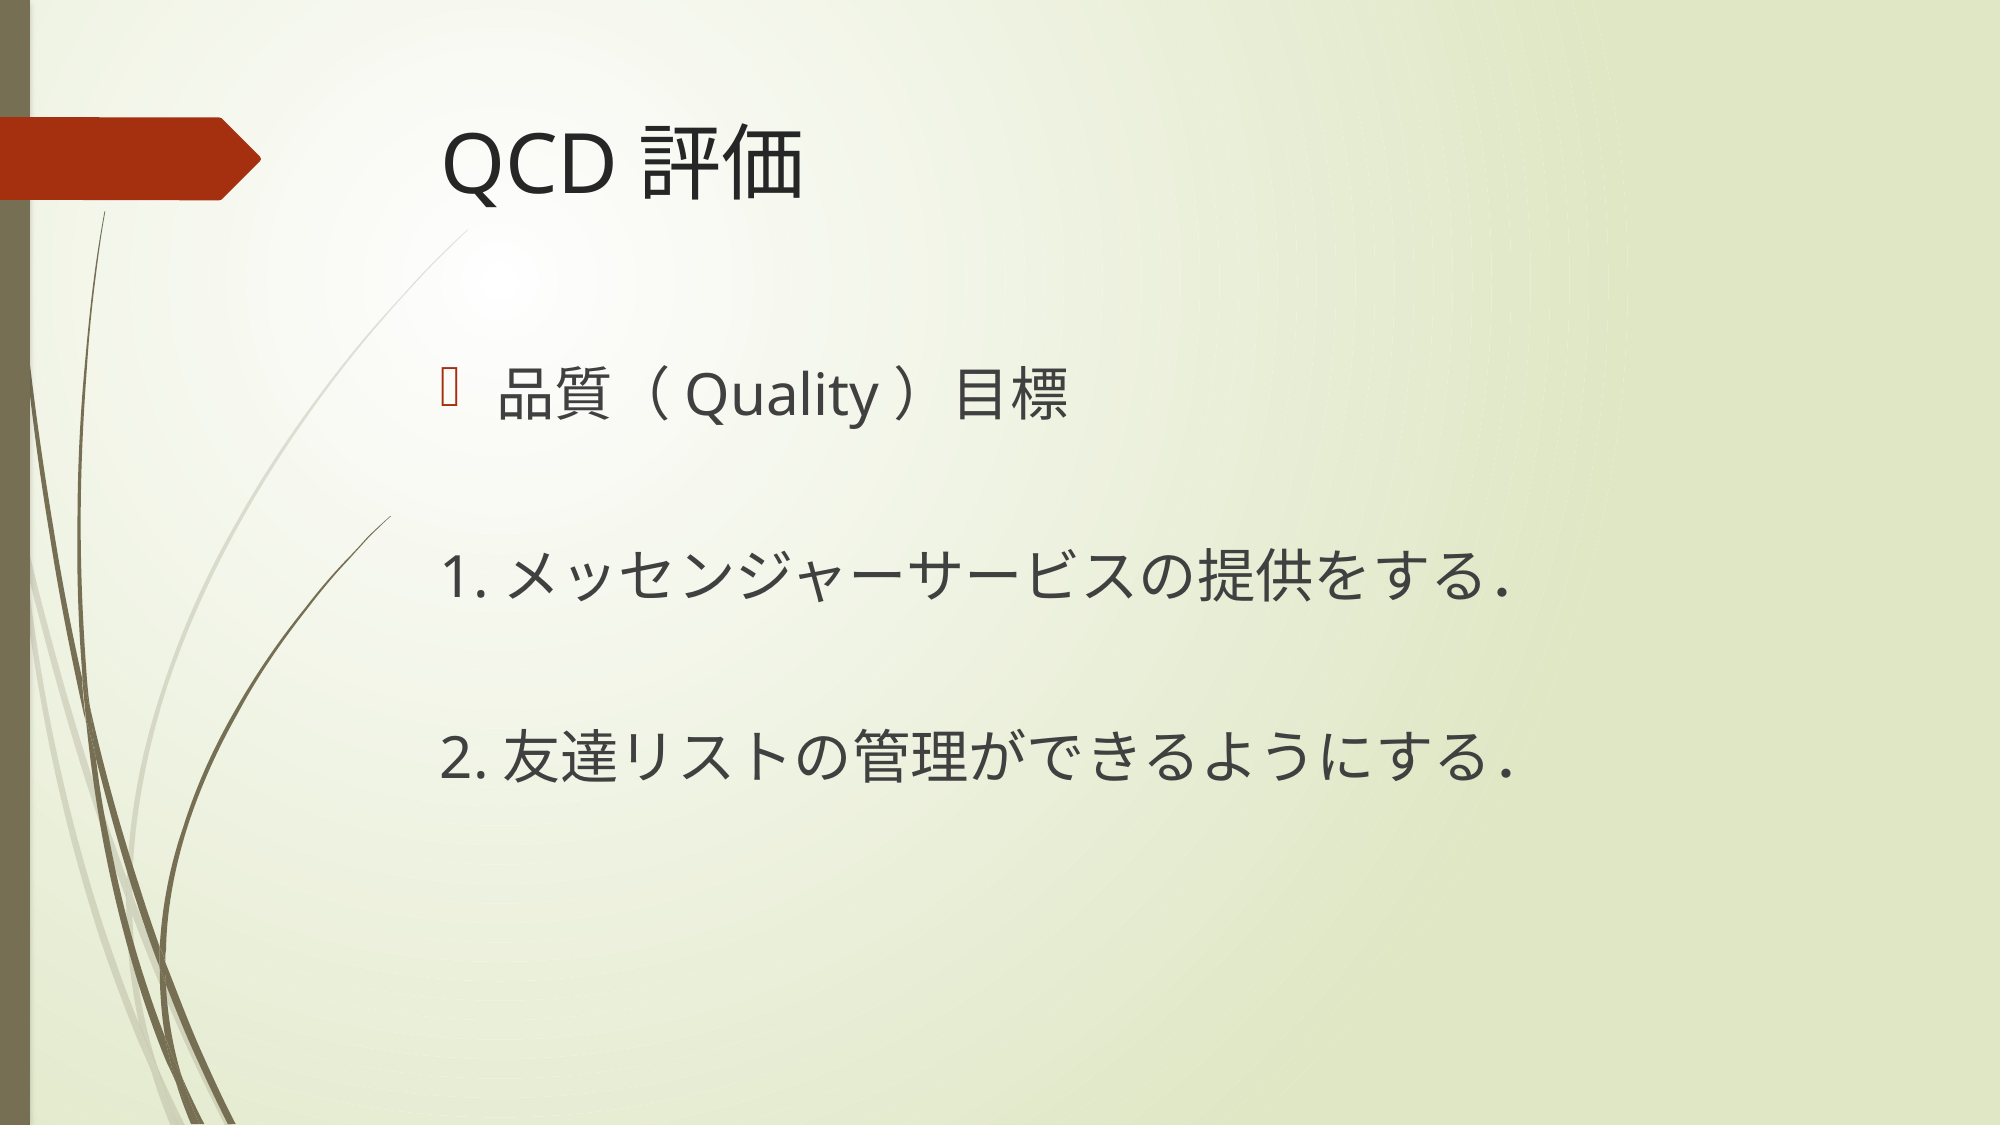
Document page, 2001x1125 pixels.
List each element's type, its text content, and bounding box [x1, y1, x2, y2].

list 品質（Quality）目標 1.メッセンジャーサービスの提供をする． 2.友達リストの管理ができるようにする． [424, 350, 1888, 970]
title QCD評価 [425, 102, 1888, 313]
